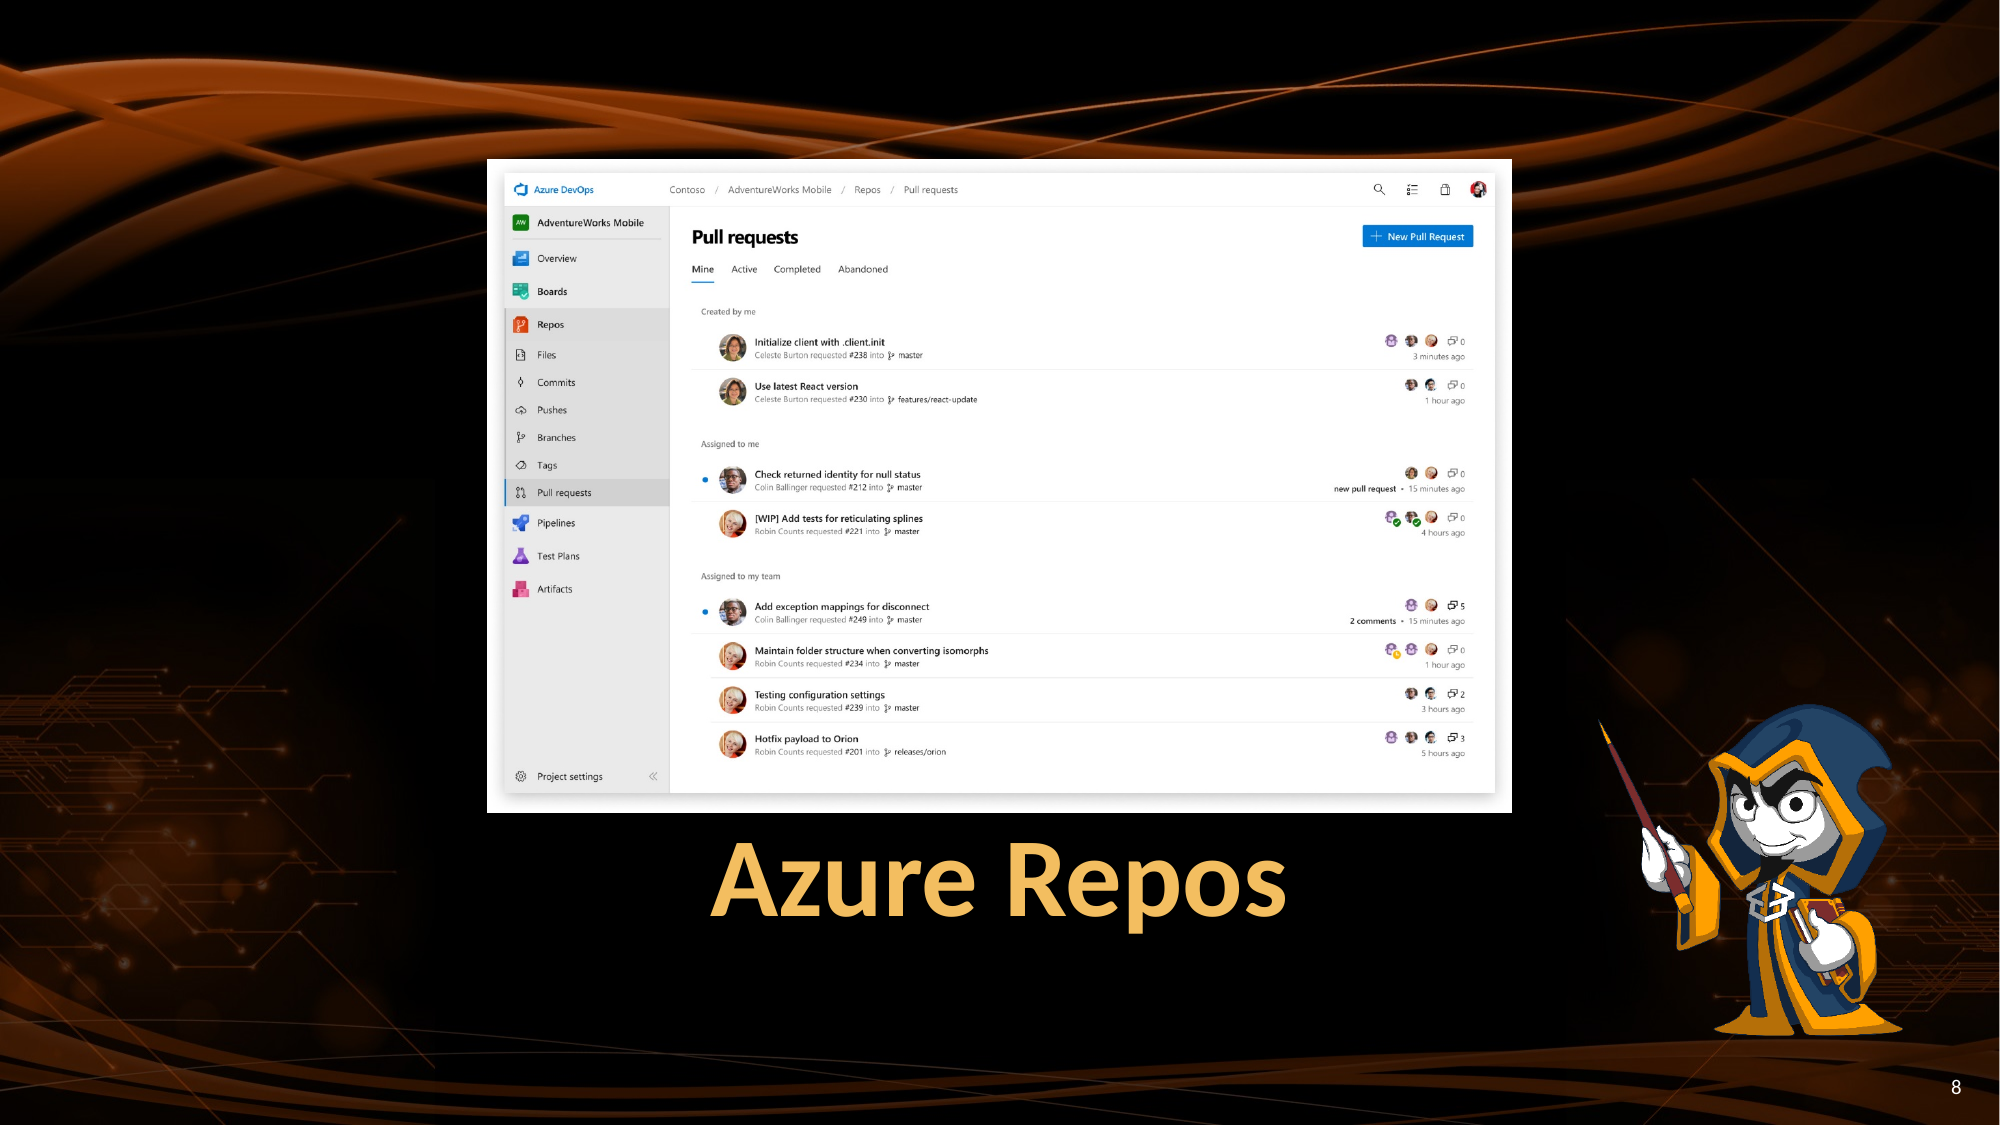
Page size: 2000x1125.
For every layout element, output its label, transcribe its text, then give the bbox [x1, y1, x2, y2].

title Azure Repos [266, 812, 1586, 948]
picture [0, 0, 2000, 1125]
text_box 8 [1897, 1070, 1968, 1103]
